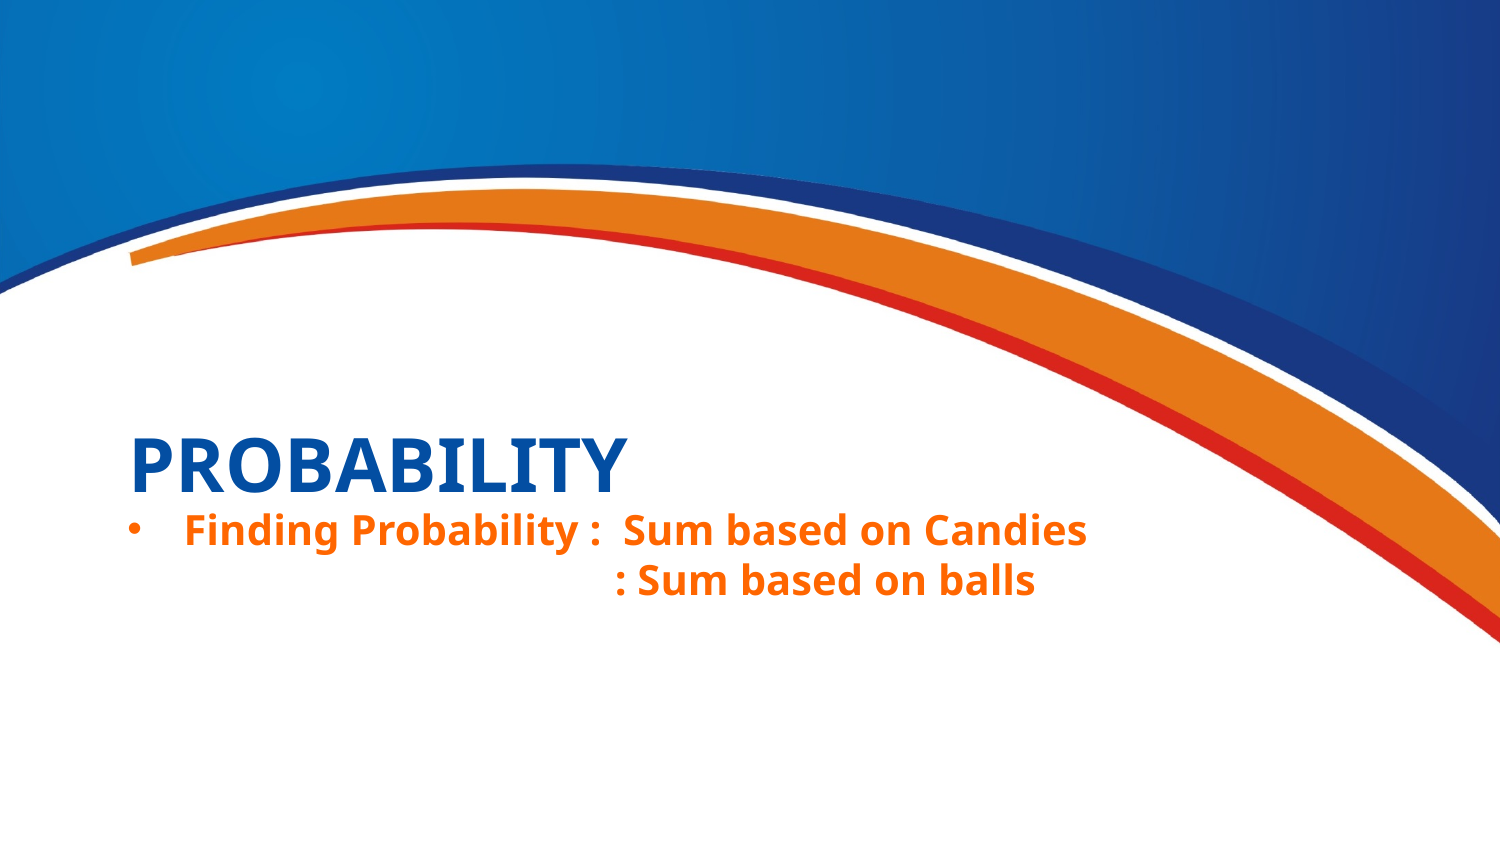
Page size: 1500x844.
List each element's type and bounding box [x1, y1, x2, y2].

picture [0, 0, 1500, 649]
